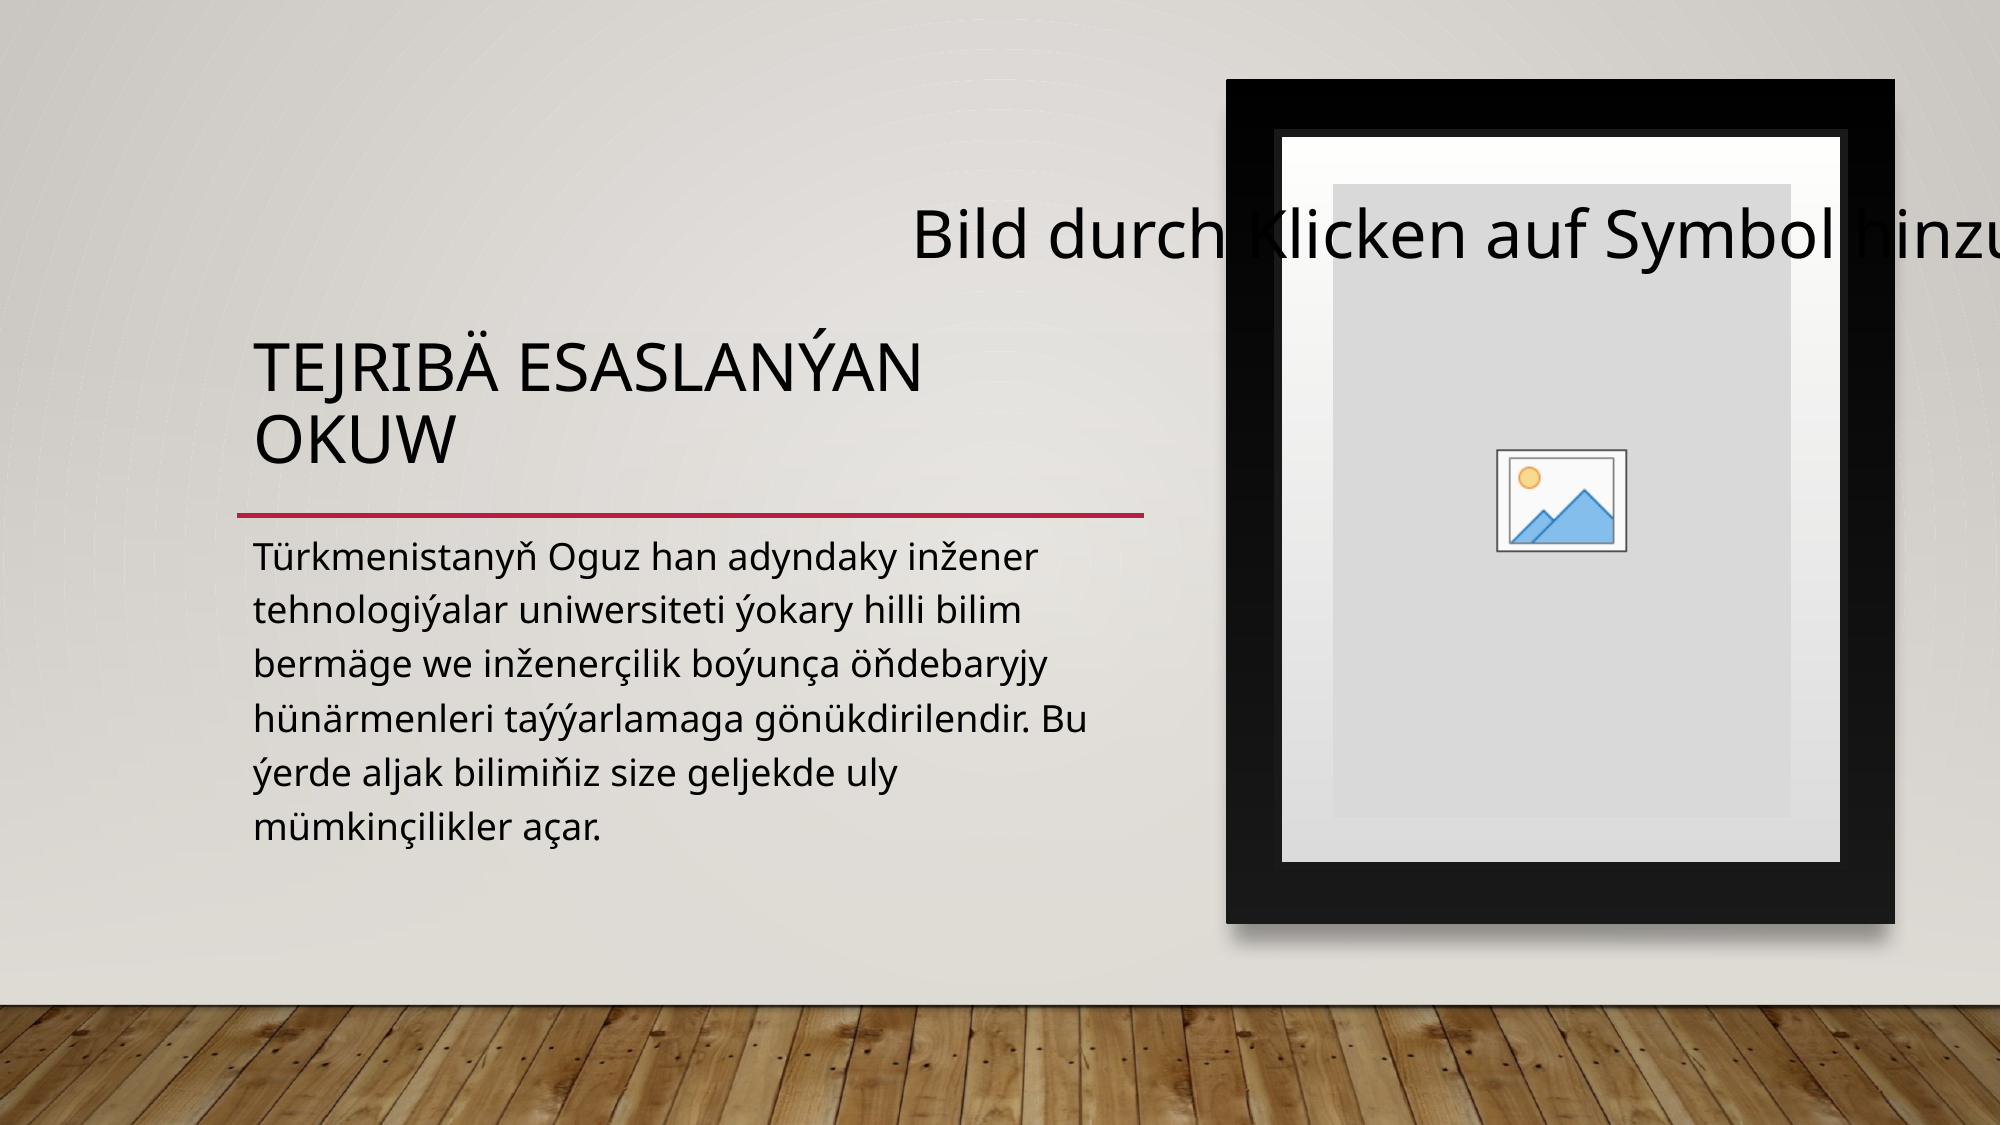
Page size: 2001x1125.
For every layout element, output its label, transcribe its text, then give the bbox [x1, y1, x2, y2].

title TEJRIBÄ ESASLANÝAN OKUW [238, 185, 1146, 486]
list Türkmenistanyň Oguz han adyndaky inžener tehnologiýalar uniwersiteti ýokary hilli bilim bermäge we inženerçilik boýunça öňdebaryjy hünärmenleri taýýarlamaga gönükdirilendir. Bu ýerde aljak bilimiňiz size geljekde uly mümkinçilikler açar. [237, 516, 1145, 845]
picture [0, 1005, 2000, 1125]
picture [1332, 183, 1791, 819]
